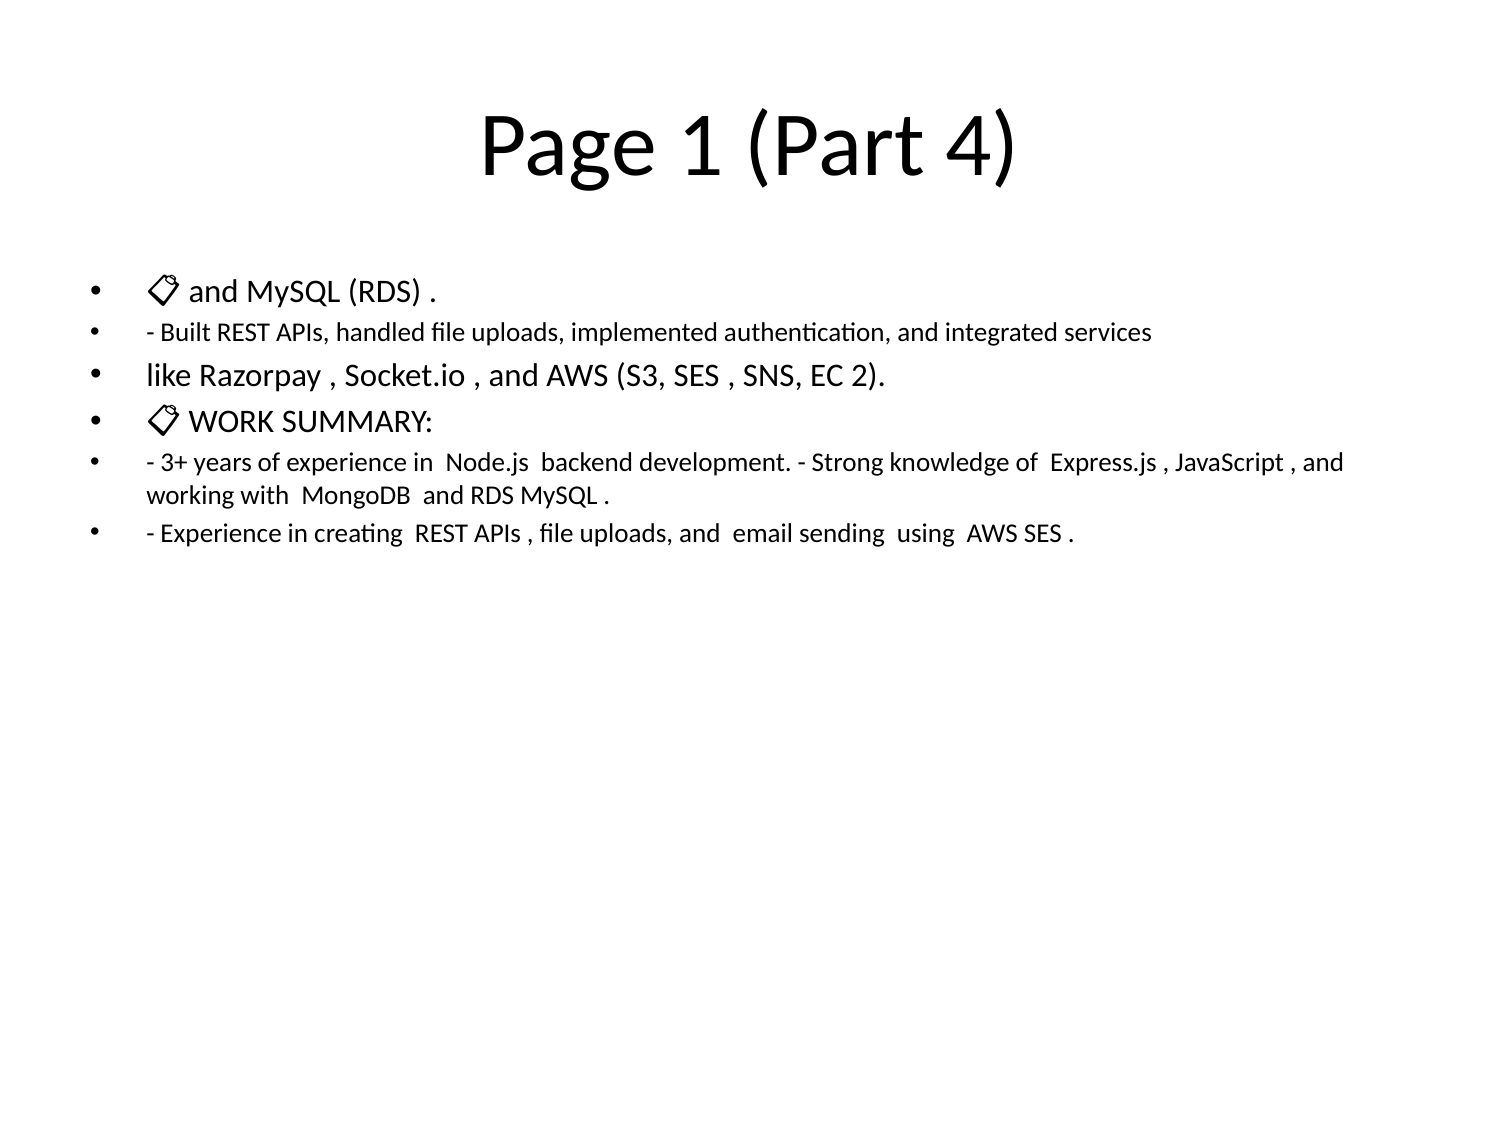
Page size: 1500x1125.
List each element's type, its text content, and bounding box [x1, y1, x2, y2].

title Page 1 (Part 4) [75, 45, 1425, 233]
list 📋 and MySQL (RDS) . - Built REST APIs, handled file uploads, implemented authentication, and integrated services like Razorpay , Socket.io , and AWS (S3, SES , SNS, EC 2). 📋 WORK SUMMARY: - 3+ years of experience in Node.js backend development. - Strong knowledge of Express.js , JavaScript , and working with MongoDB and RDS MySQL . - Experience in creating REST APIs , file uploads, and email sending using AWS SES . [75, 262, 1425, 1005]
